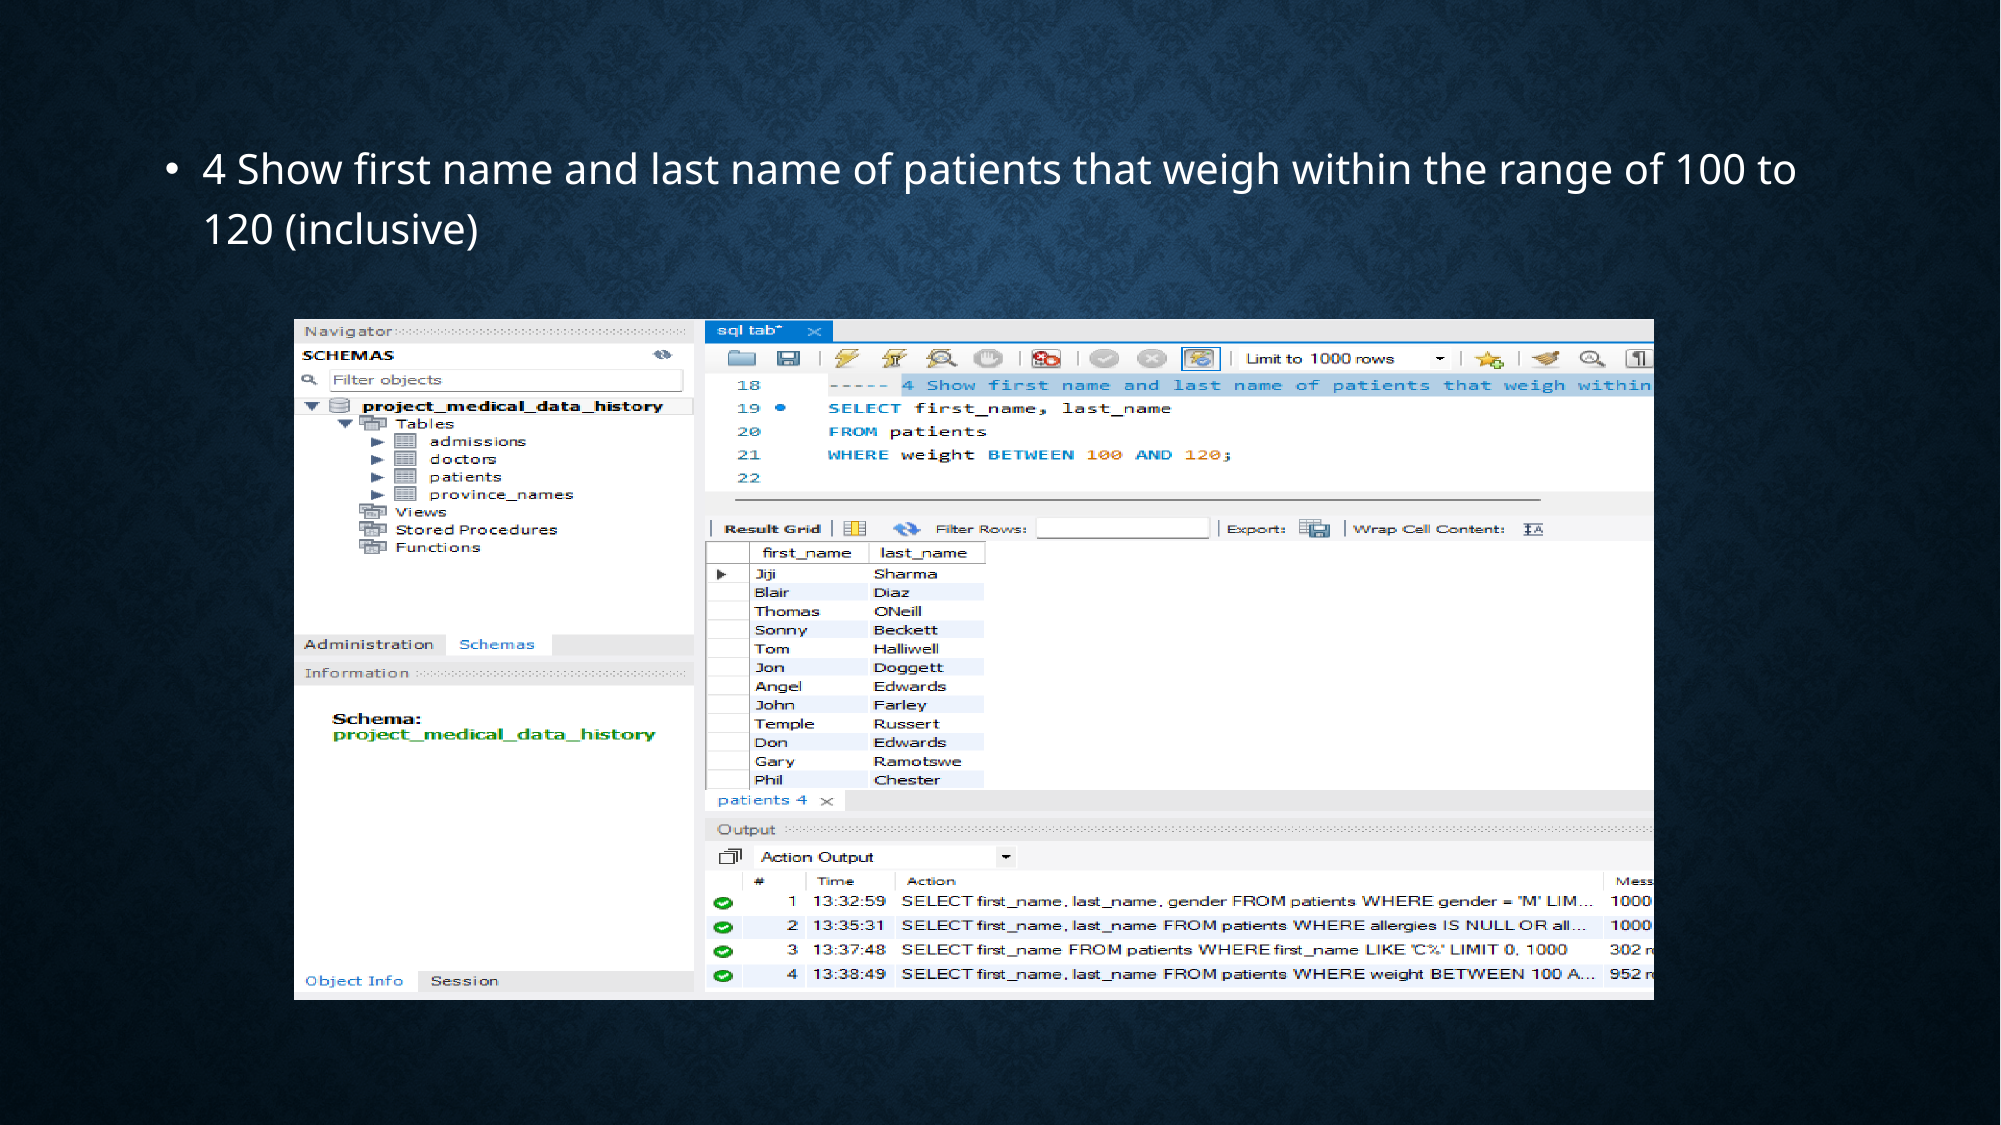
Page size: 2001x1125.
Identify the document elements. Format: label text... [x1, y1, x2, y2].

picture [294, 318, 1654, 1001]
list 4 Show first name and last name of patients that weigh within the range of 100 to 120 (inclusive) [149, 125, 1849, 264]
